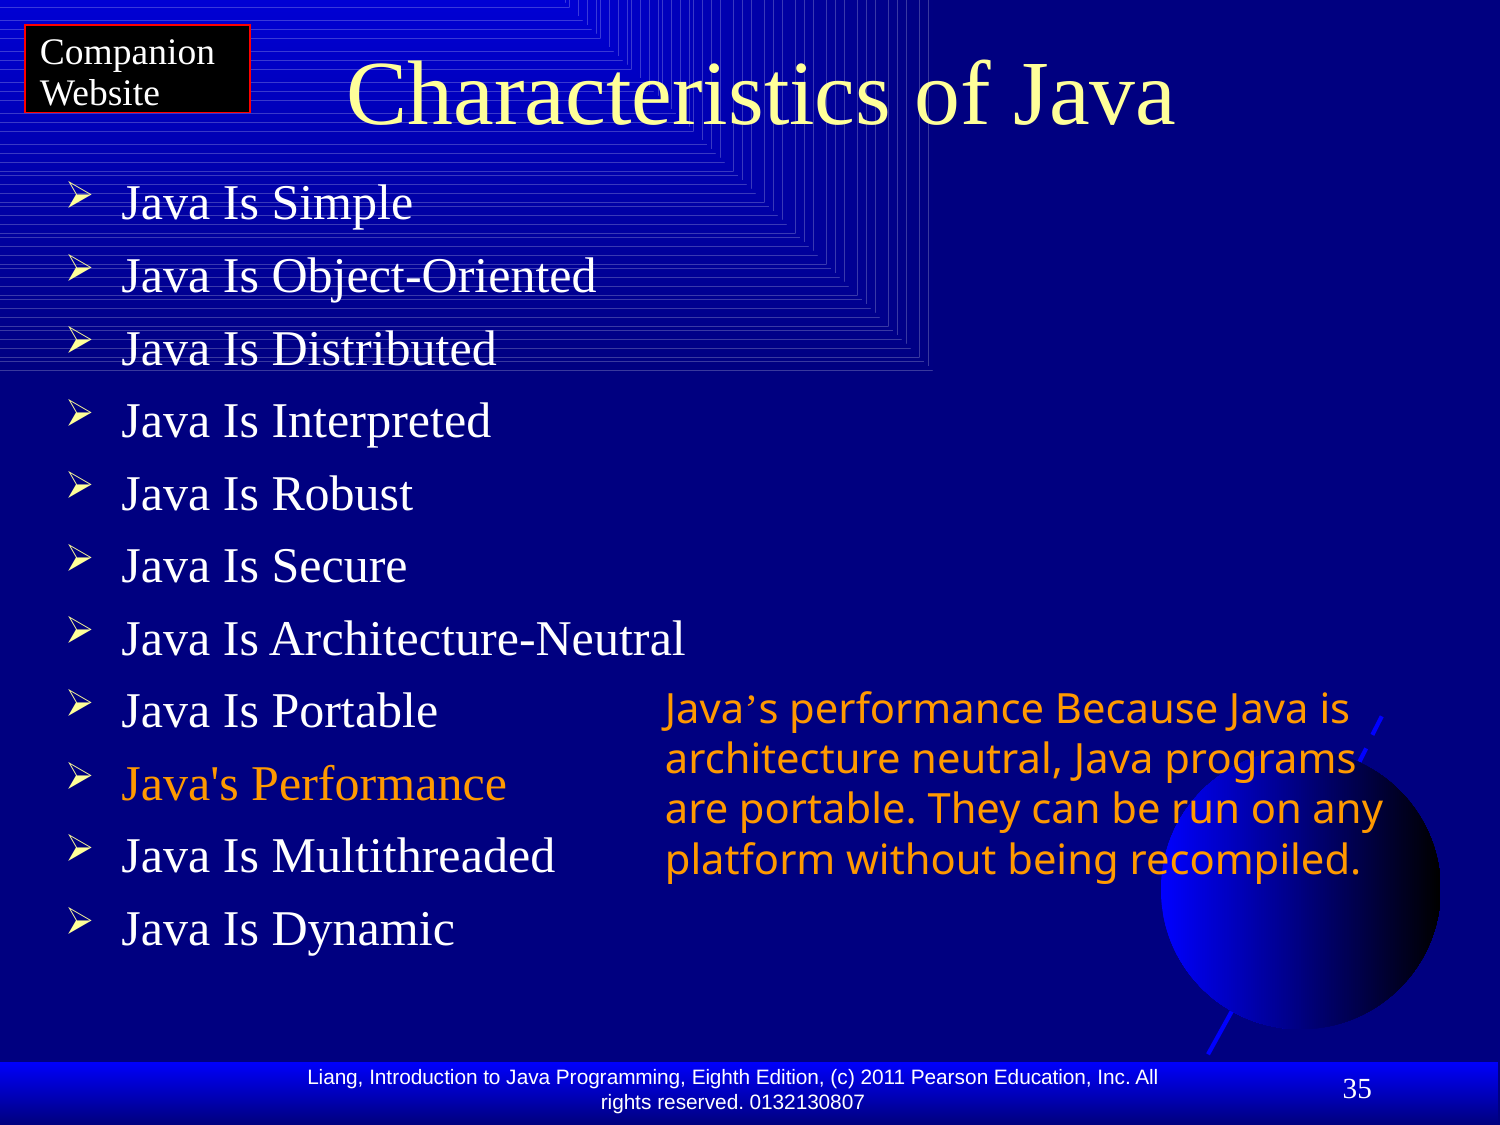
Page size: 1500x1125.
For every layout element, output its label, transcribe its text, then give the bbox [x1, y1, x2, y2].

text_box Java’s performance Because Java is architecture neutral, Java programs are portable. They can be run on any platform without being recompiled. [649, 674, 1400, 890]
text_box 35 [1074, 1049, 1388, 1125]
list Java Is Simple Java Is Object-Oriented Java Is Distributed Java Is Interpreted Java Is Robust Java Is Secure Java Is Architecture-Neutral Java Is Portable Java's Performance Java Is Multithreaded Java Is Dynamic [50, 162, 713, 1025]
title Characteristics of Java [112, 37, 1413, 138]
text_box Companion Website [24, 24, 250, 113]
